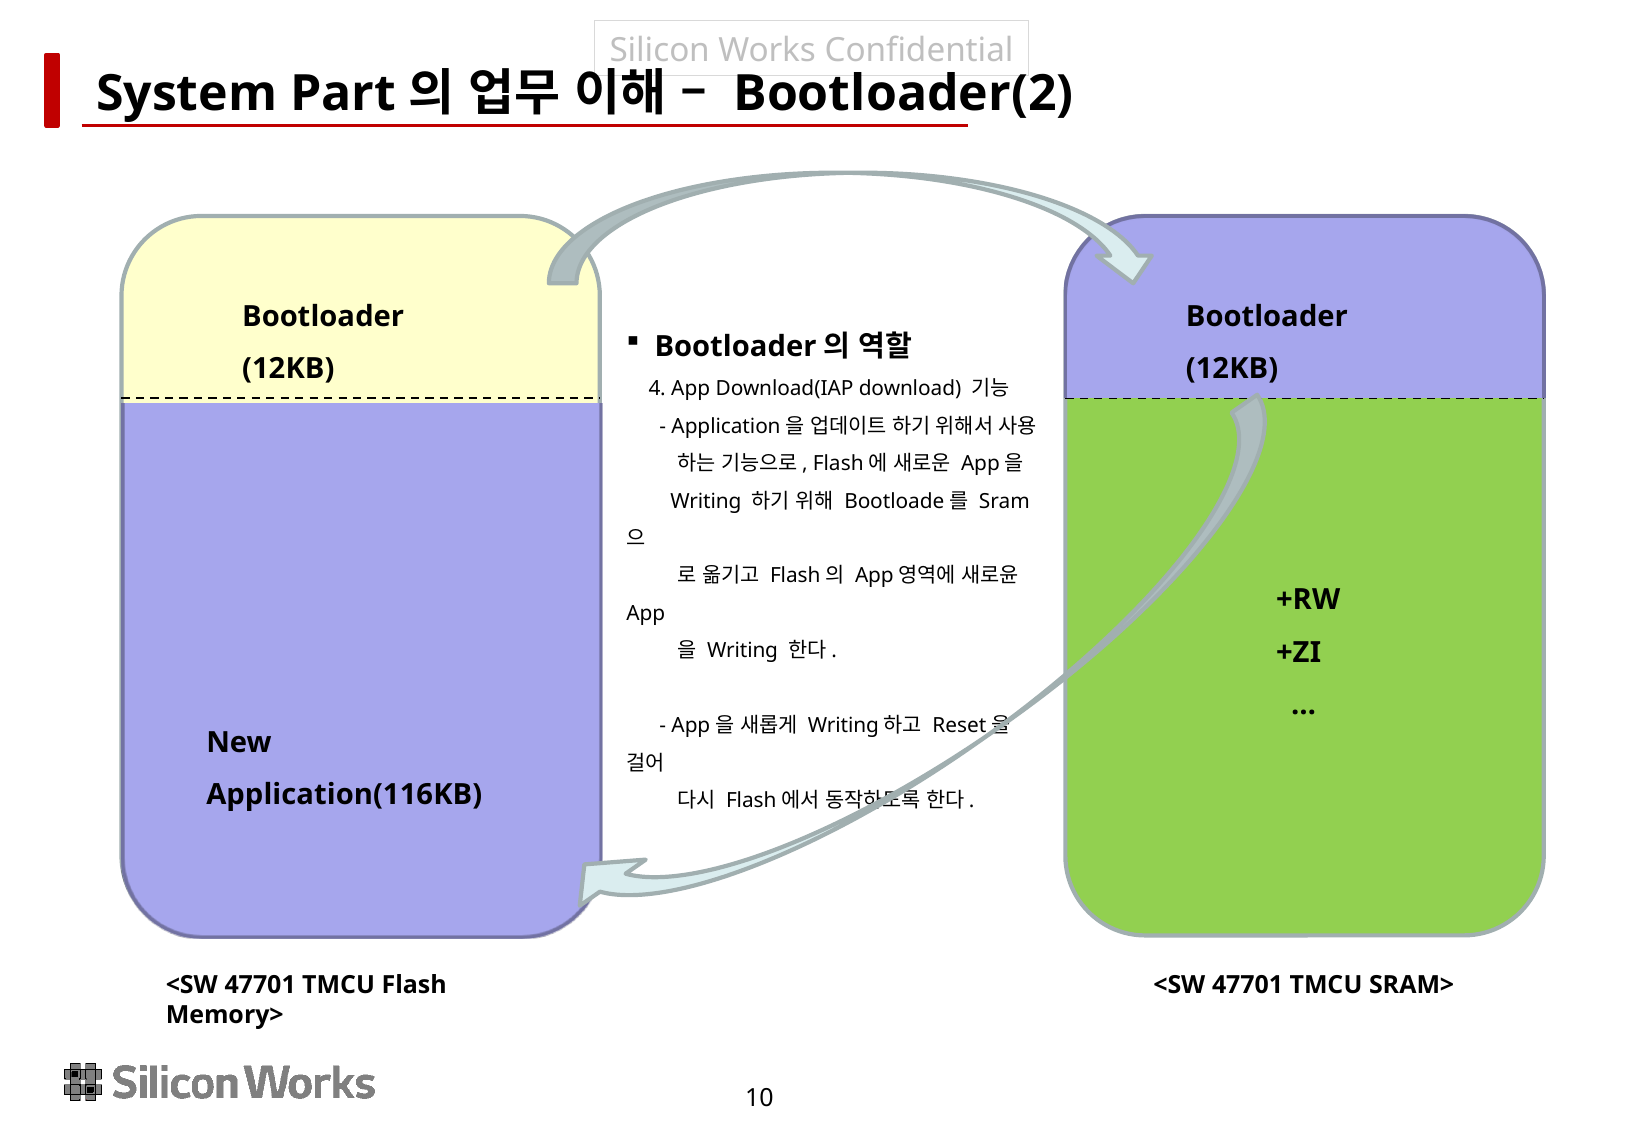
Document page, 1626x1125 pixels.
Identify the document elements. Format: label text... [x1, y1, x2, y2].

text_box [607, 407, 1267, 898]
text_box <SW 47701 TMCU SRAM> [1138, 961, 1471, 1006]
text_box Bootloader (12KB) [227, 272, 495, 392]
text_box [1063, 214, 1547, 398]
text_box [120, 402, 603, 939]
title System Part의 업무 이해 – Bootloader(2) [81, 42, 1544, 139]
text_box [546, 170, 1085, 286]
picture [56, 1057, 380, 1106]
text_box [119, 213, 602, 400]
text_box [1063, 406, 1546, 938]
text_box <SW 47701 TMCU Flash Memory> [151, 961, 571, 1036]
text_box +RW +ZI … [1261, 556, 1367, 729]
text_box Bootloader의 역할 4. App Download(IAP download) 기능 - Application을 업데이트 하기 위해서 사용 하는 기능으로, Flash에 새로운 App을 Writing 하기 위해 Bootloade를 Sram으 로 옮기고 Flash의 App영역에 새로윤 App 을 Writing 한다. - App을 새롭게 Writing하고 Reset을 걸어 다시 Flash에서 동작하도록 한다. [611, 302, 1055, 820]
